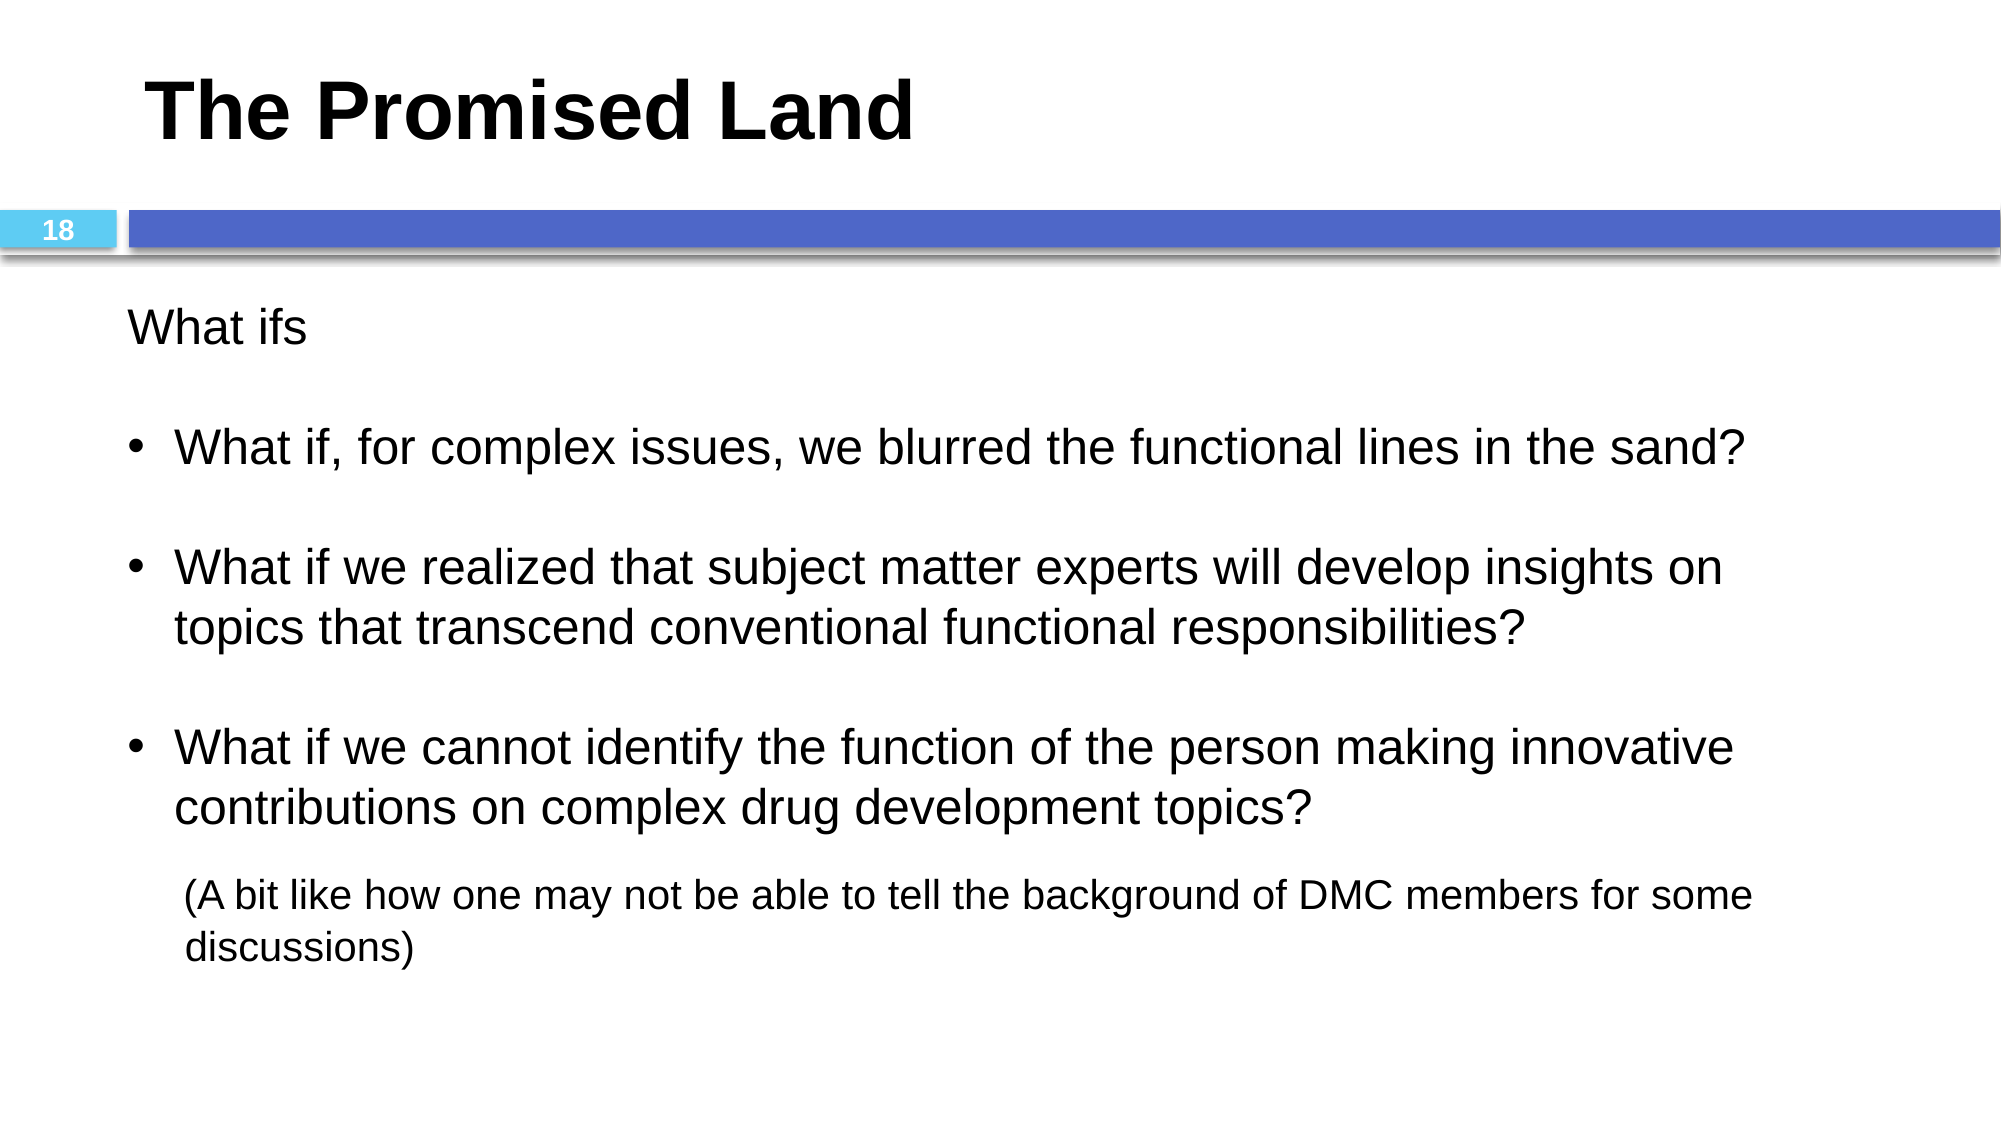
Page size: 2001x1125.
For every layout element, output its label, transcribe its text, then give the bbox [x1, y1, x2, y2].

title The Promised Land [129, 37, 1918, 175]
slide_number 18 [0, 208, 117, 249]
text_box What ifs What if, for complex issues, we blurred the functional lines in the sand? What if we realized that subject matter experts will develop insights on topics that transcend conventional functional responsibilities? What if we cannot identify the function of the person making innovative contributions on complex drug development topics? (A bit like how one may not be able to tell the background of DMC members for some discussions) [112, 287, 1863, 1038]
